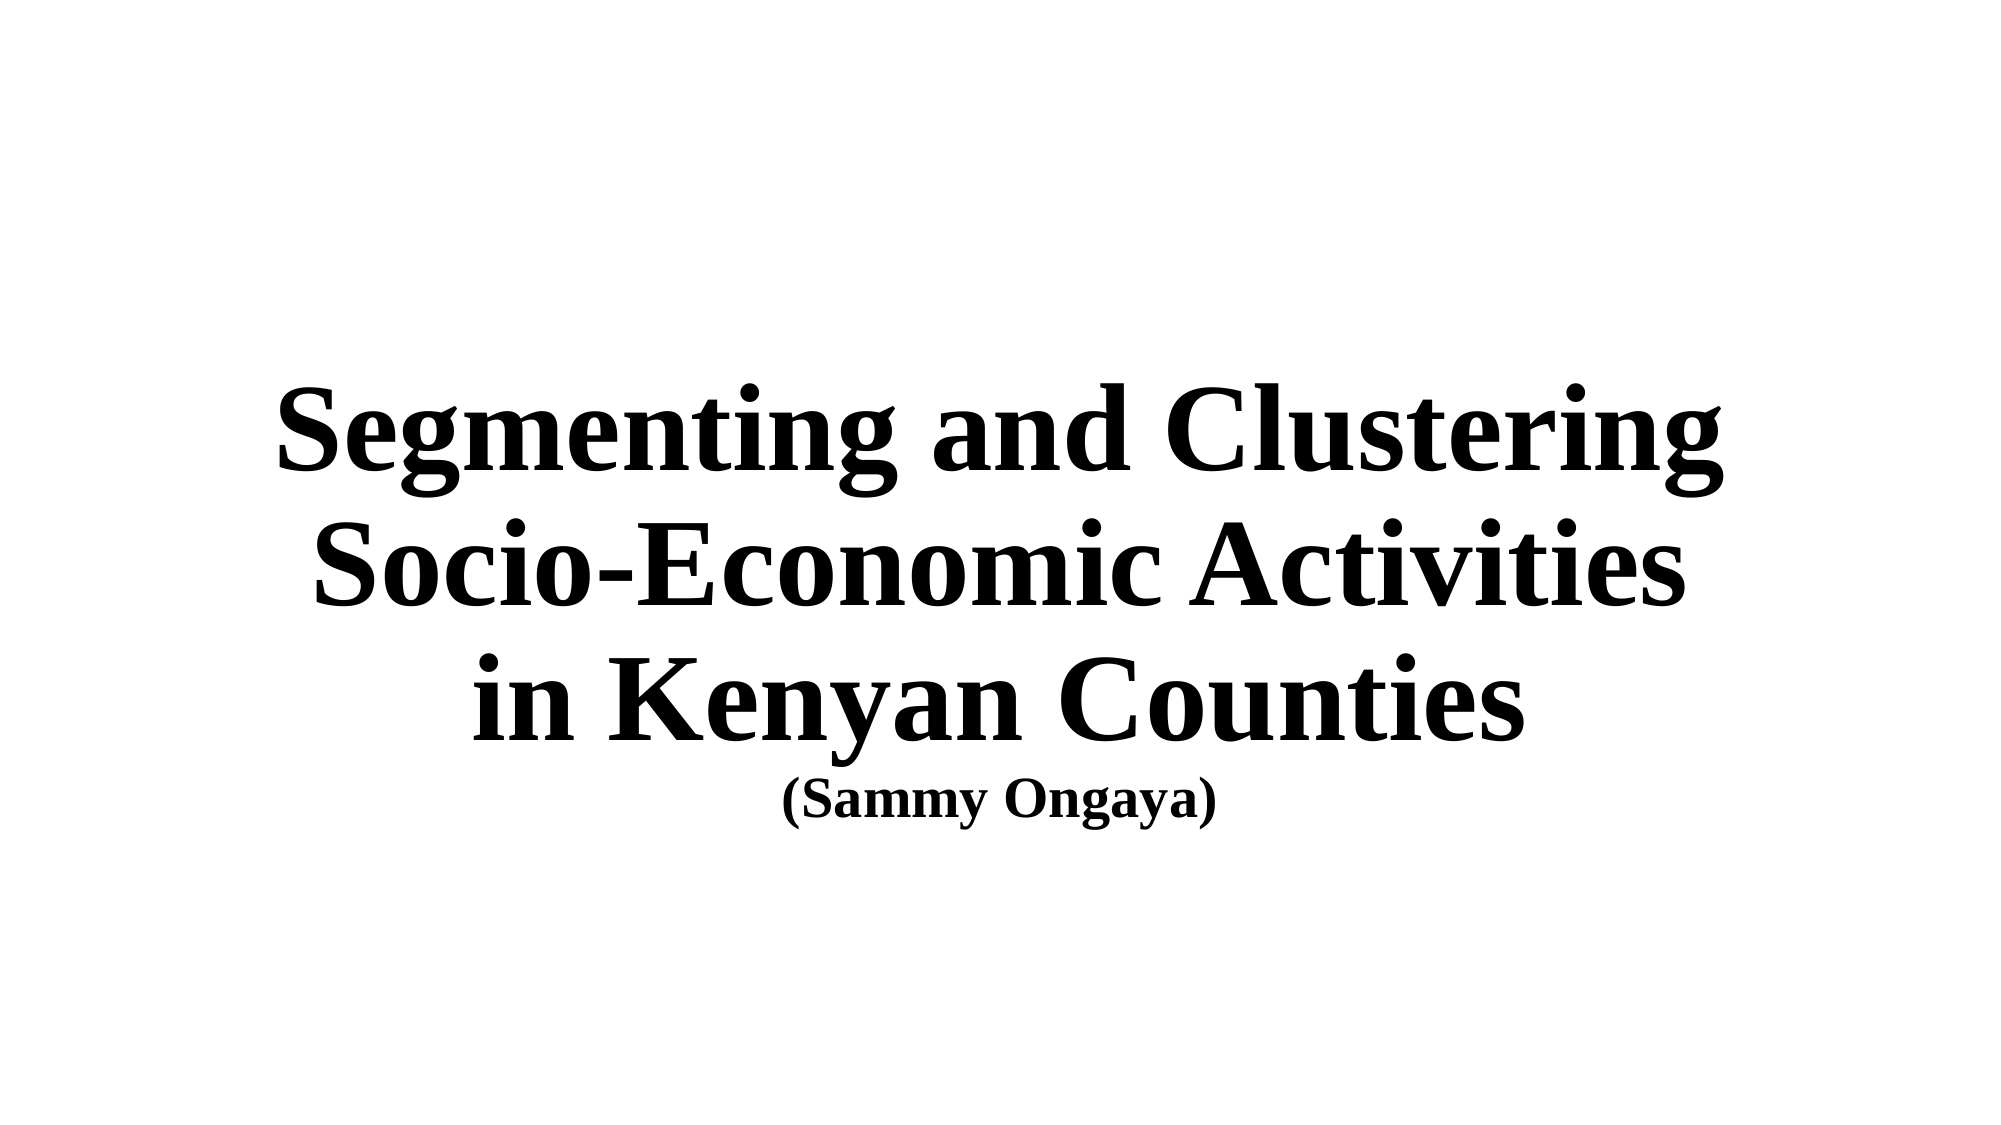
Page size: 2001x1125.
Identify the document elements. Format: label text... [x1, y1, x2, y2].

title Segmenting and Clustering Socio-Economic Activities in Kenyan Counties (Sammy Ongaya) [249, 184, 1750, 988]
